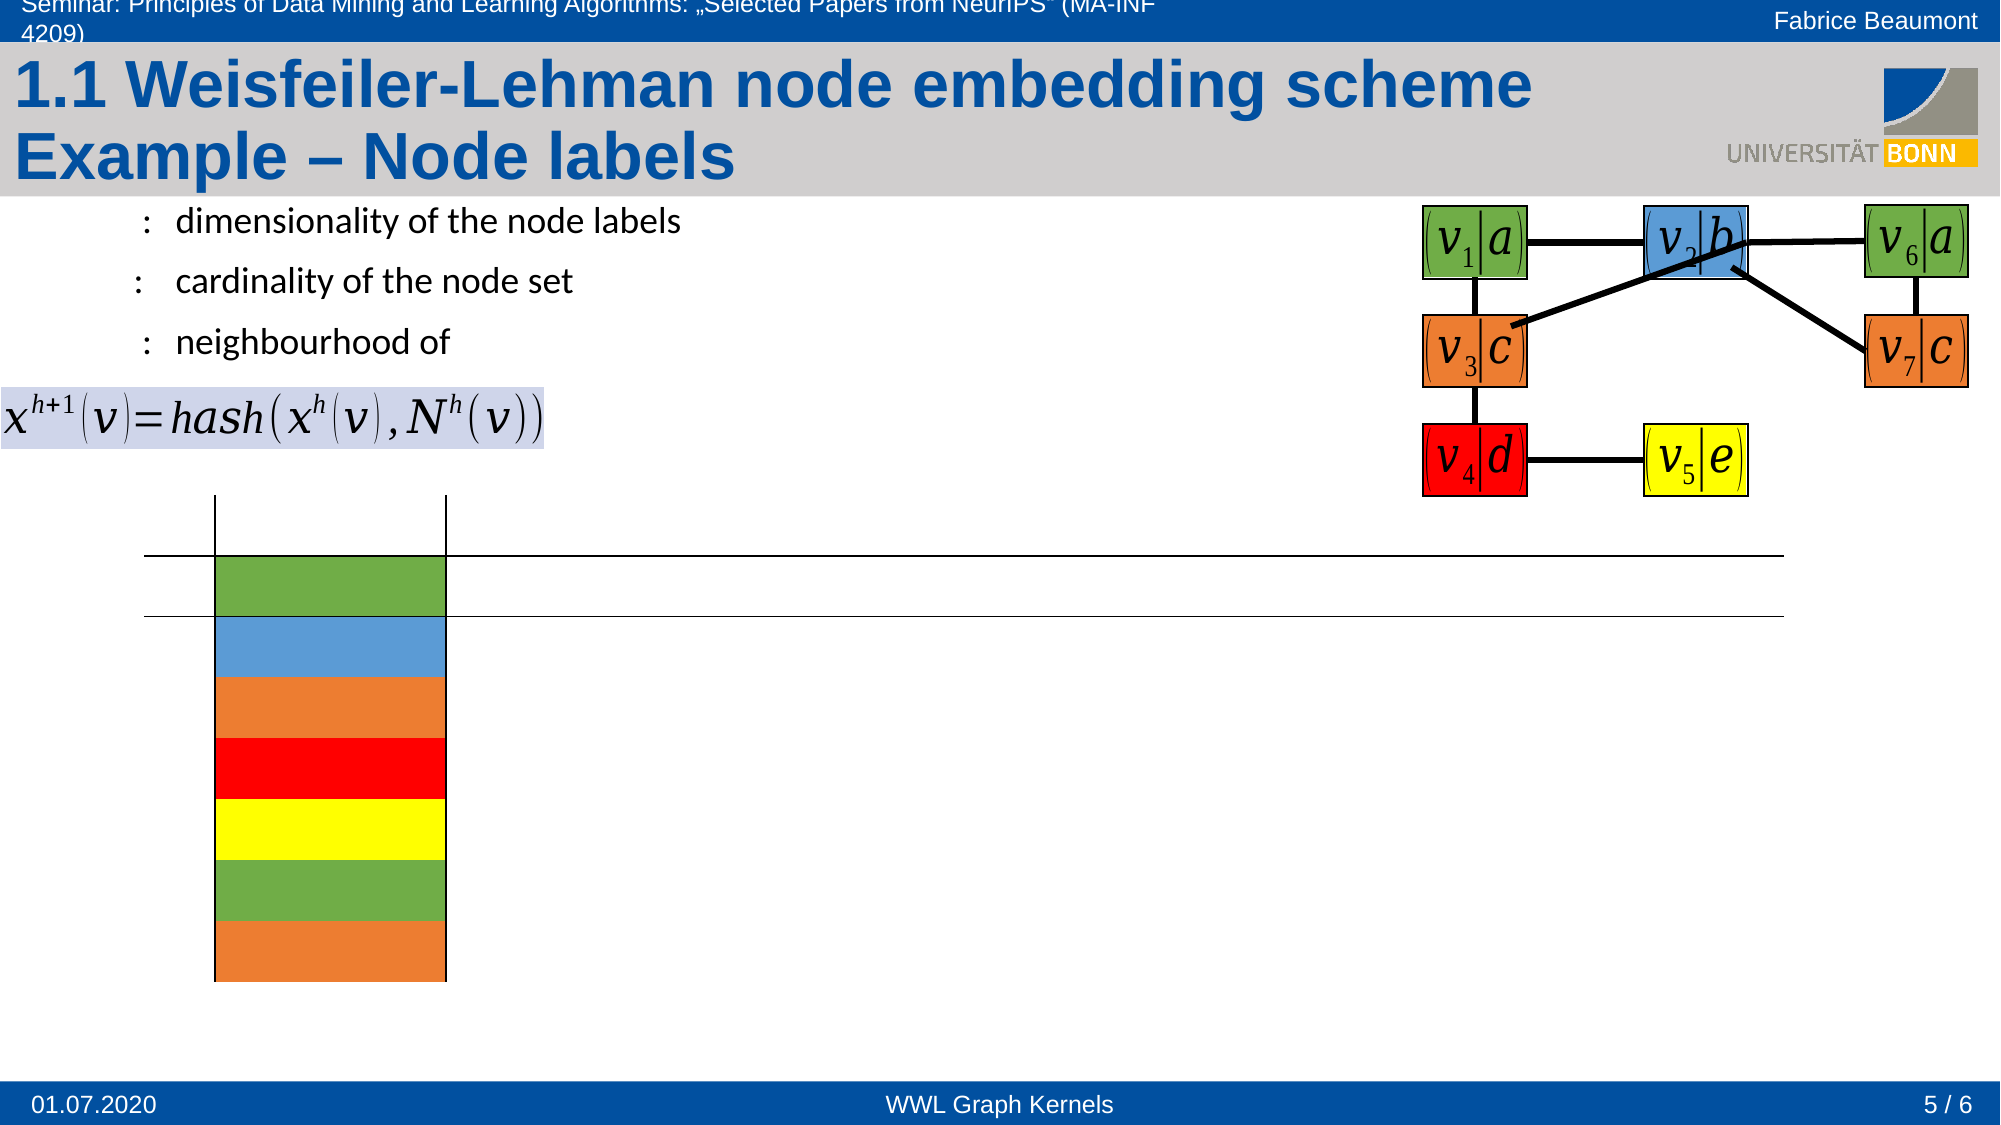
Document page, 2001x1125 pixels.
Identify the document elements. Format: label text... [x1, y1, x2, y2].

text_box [1424, 205, 1968, 495]
list 1.1 Weisfeiler-Lehman node embedding scheme Example – Node labels [0, 42, 1725, 195]
text_box 5 / 6 [1850, 1081, 1988, 1125]
picture [1725, 44, 1978, 187]
